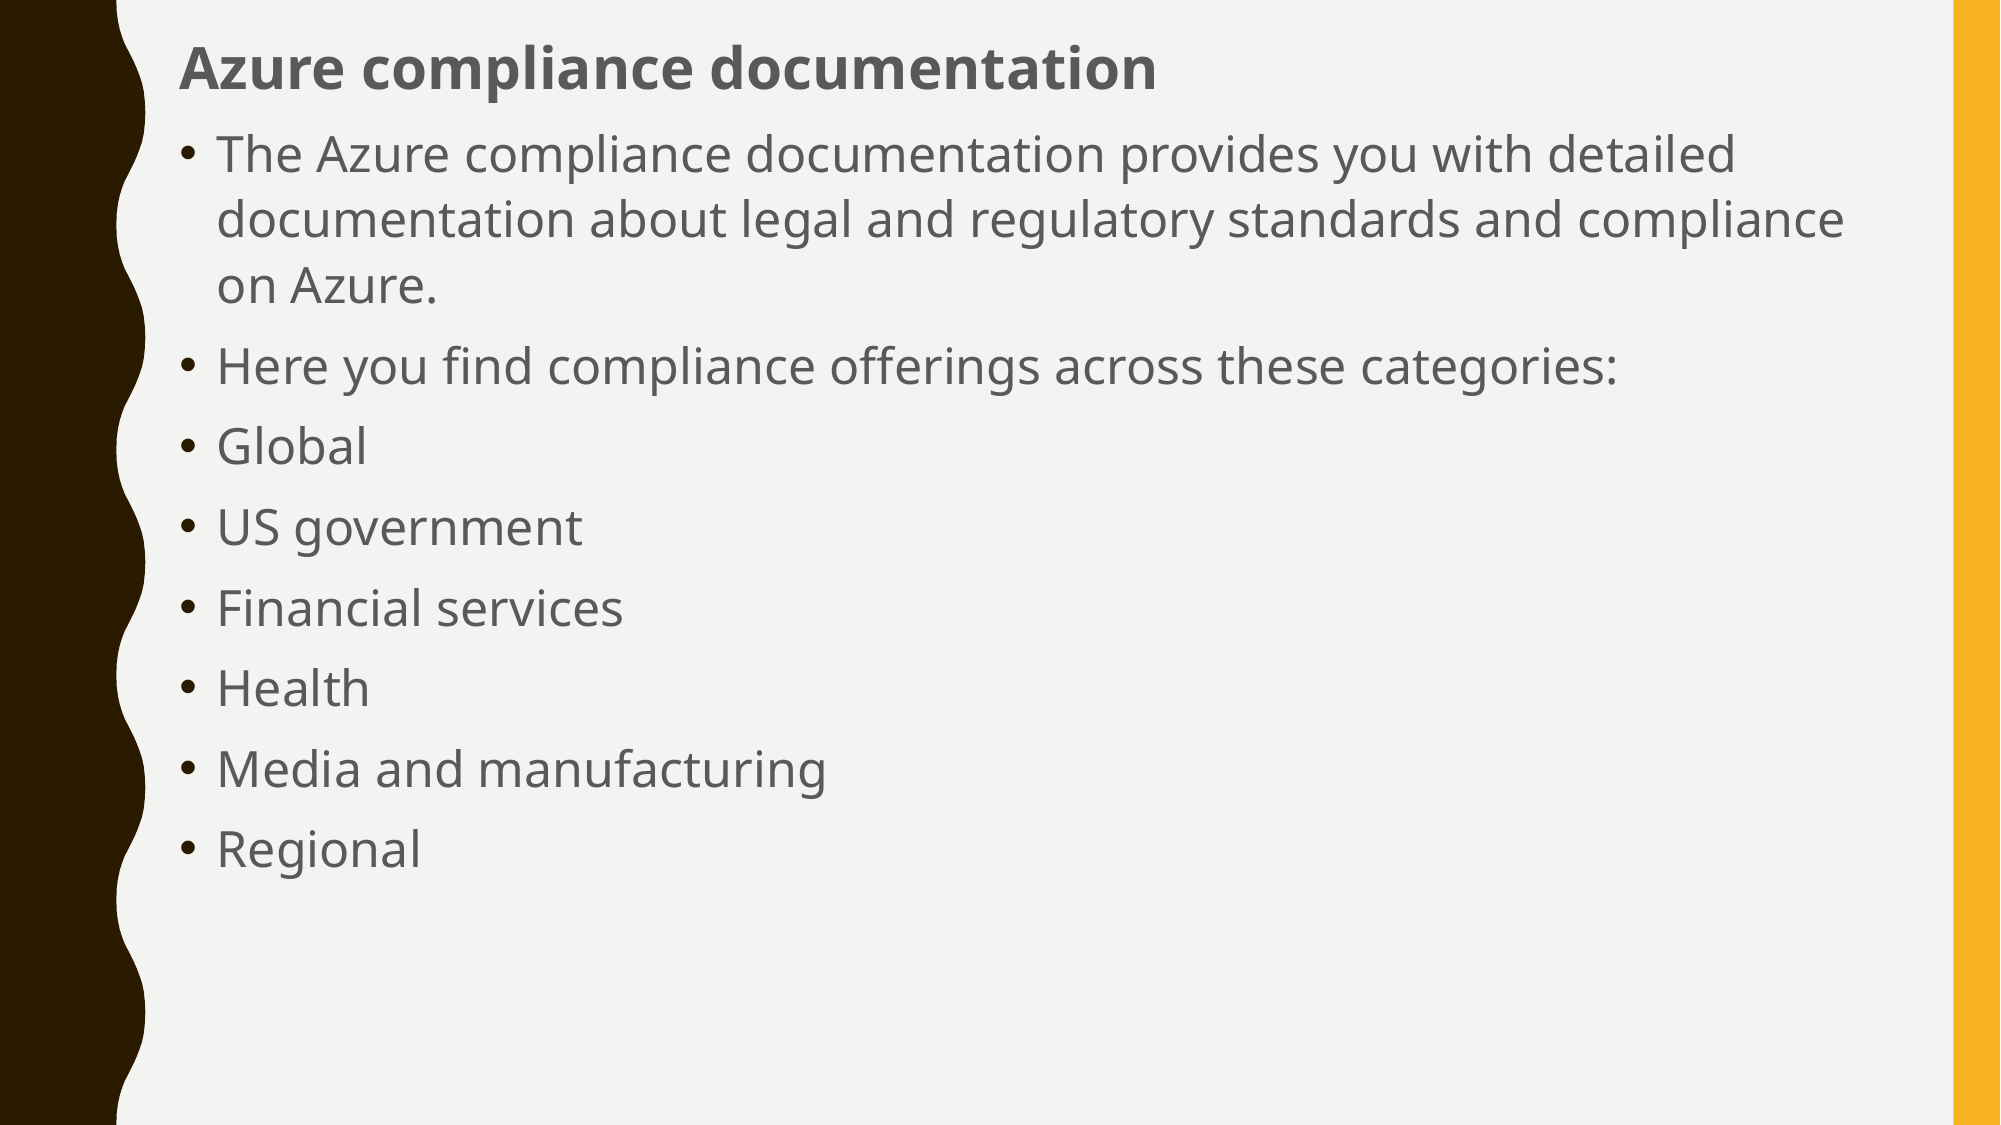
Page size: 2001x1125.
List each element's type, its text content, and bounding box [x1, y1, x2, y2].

list Azure compliance documentation The Azure compliance documentation provides you with detailed documentation about legal and regulatory standards and compliance on Azure. Here you find compliance offerings across these categories: Global US government Financial services Health Media and manufacturing Regional [164, 17, 1883, 1069]
